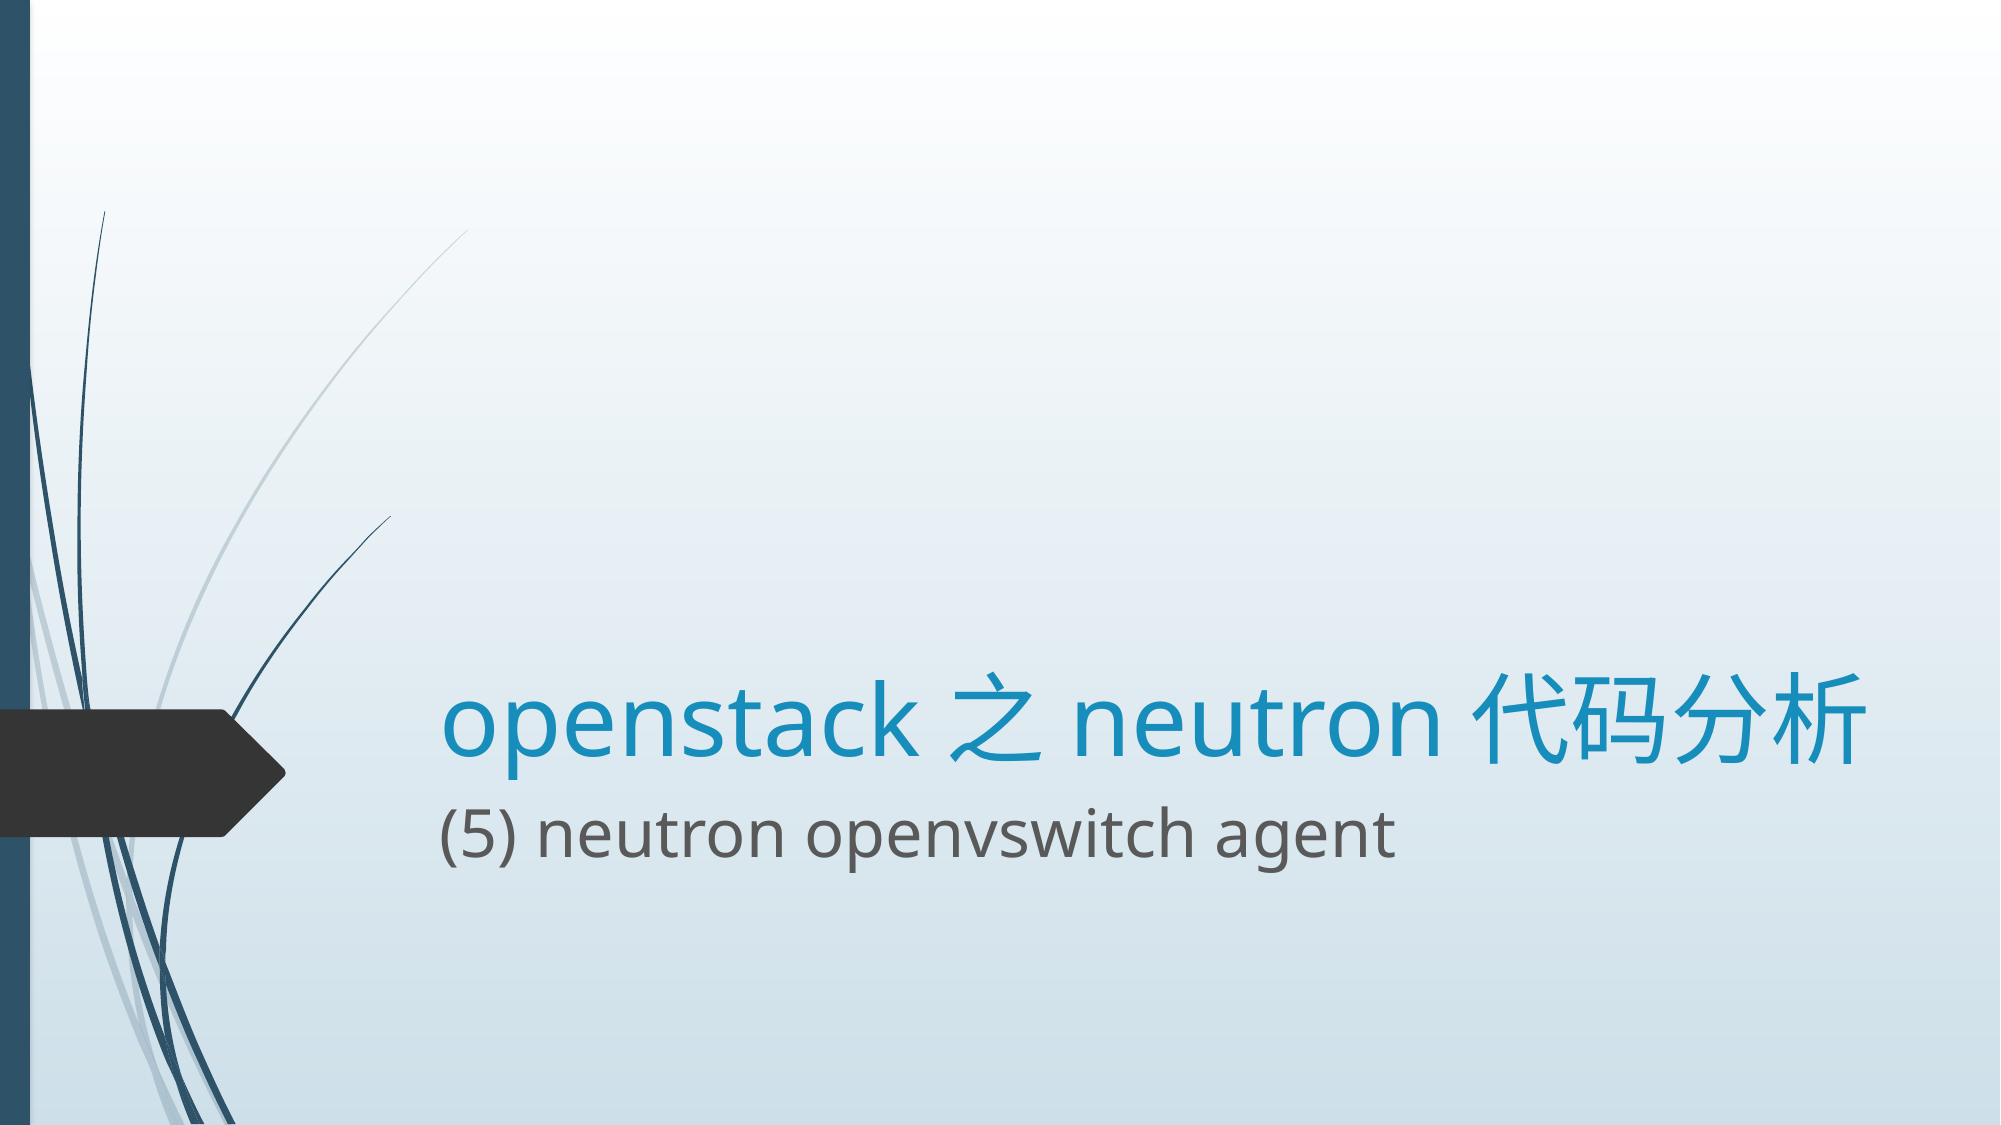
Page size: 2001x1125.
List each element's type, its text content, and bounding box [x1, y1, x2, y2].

subtitle (5) neutron openvswitch agent [424, 783, 1888, 969]
title openstack之neutron代码分析 [424, 412, 1888, 783]
